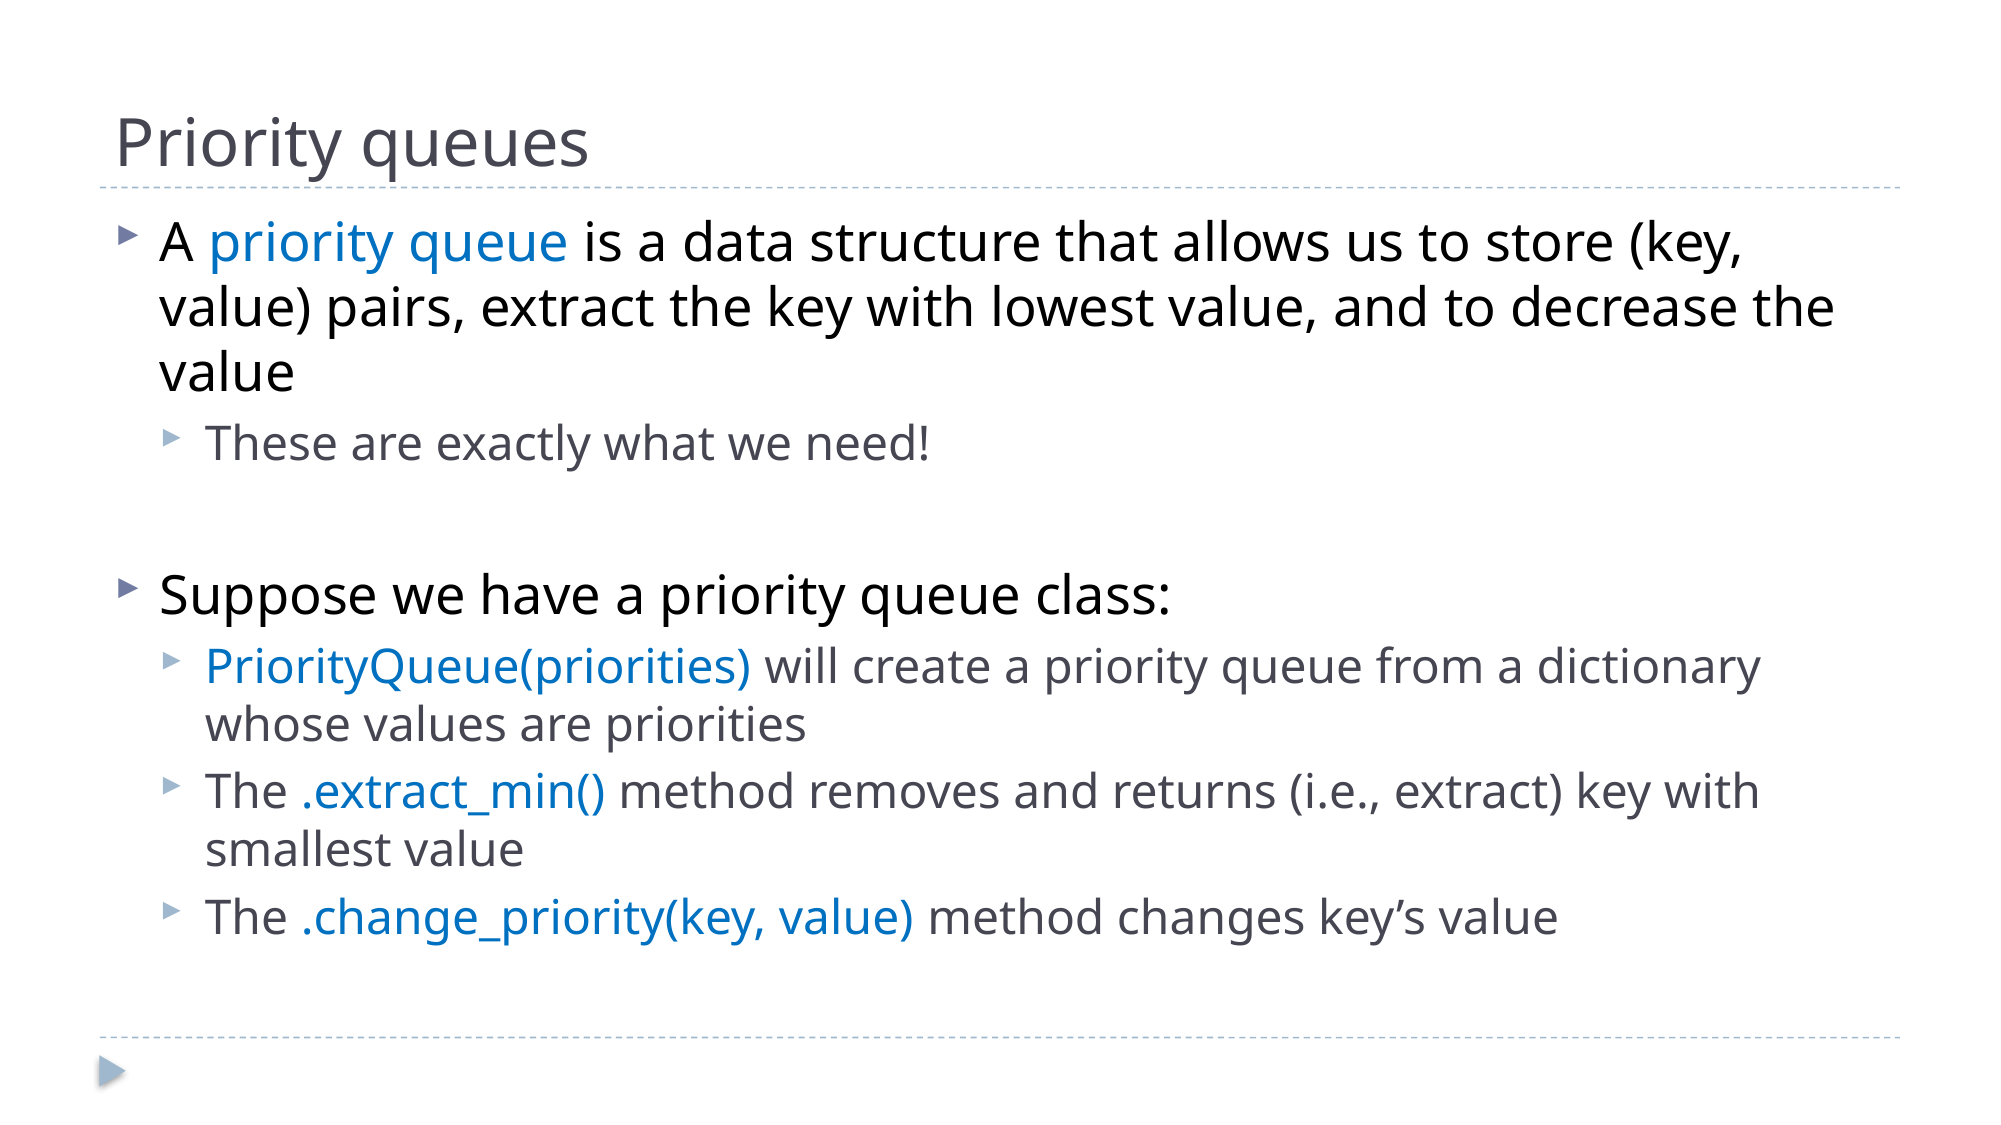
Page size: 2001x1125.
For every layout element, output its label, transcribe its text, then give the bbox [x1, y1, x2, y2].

list A priority queue is a data structure that allows us to store (key, value) pairs, extract the key with lowest value, and to decrease the value These are exactly what we need! Suppose we have a priority queue class: PriorityQueue(priorities) will create a priority queue from a dictionary whose values are priorities The .extract_min() method removes and returns (i.e., extract) key with smallest value The .change_priority(key, value) method changes key’s value [99, 199, 1901, 1011]
title Priority queues [99, 24, 1901, 188]
